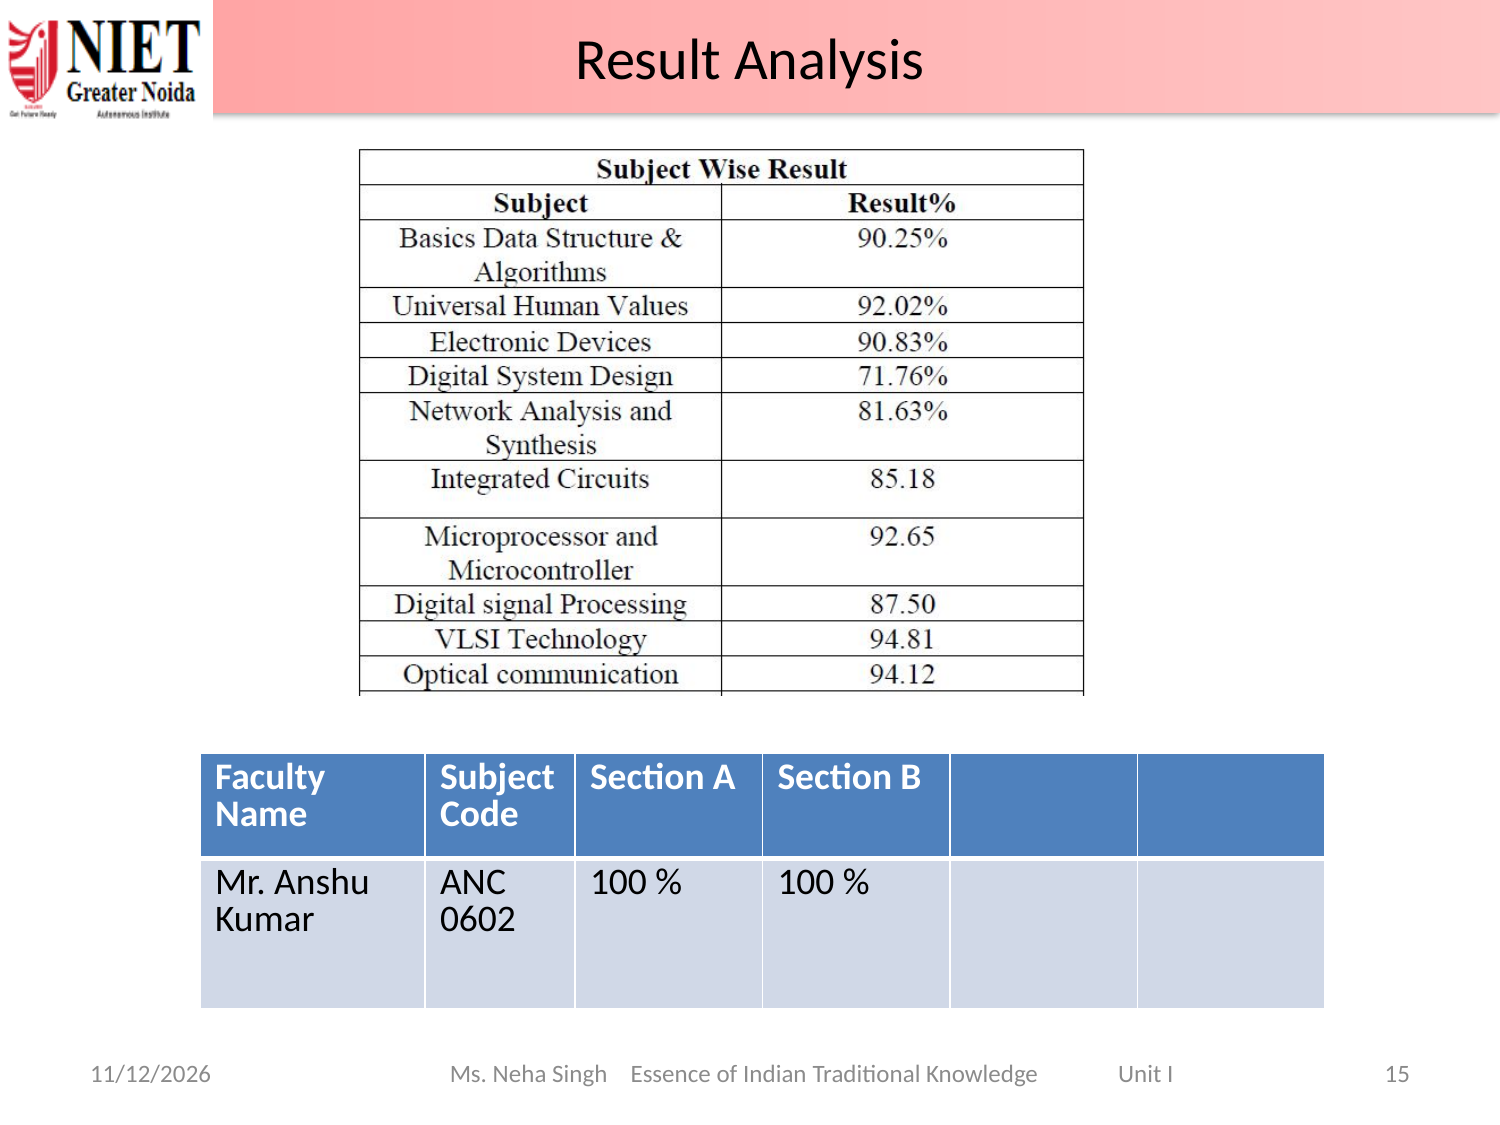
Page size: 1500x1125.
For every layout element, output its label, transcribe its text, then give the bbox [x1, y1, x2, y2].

table_cell 100 % [576, 861, 762, 1008]
table_header Faculty Name [201, 754, 424, 856]
title Result Analysis [213, 0, 1500, 113]
table_cell ANC 0602 [426, 861, 574, 1008]
table_header [1138, 754, 1324, 856]
picture [349, 138, 1091, 697]
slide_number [75, 1042, 425, 1103]
table_cell 100 % [763, 861, 949, 1008]
table_header Section A [576, 754, 762, 856]
picture [0, 0, 213, 140]
slide_number 15 [1074, 1042, 1425, 1103]
table_cell [1138, 861, 1324, 1008]
table_header Section B [763, 754, 949, 856]
table_cell [951, 861, 1137, 1008]
table_header Subject Code [426, 754, 574, 856]
table_header [951, 754, 1137, 856]
table_cell Mr. Anshu Kumar [201, 861, 424, 1008]
footer Ms. Neha Singh Essence of Indian Traditional Knowledge Unit I [425, 1042, 1074, 1103]
